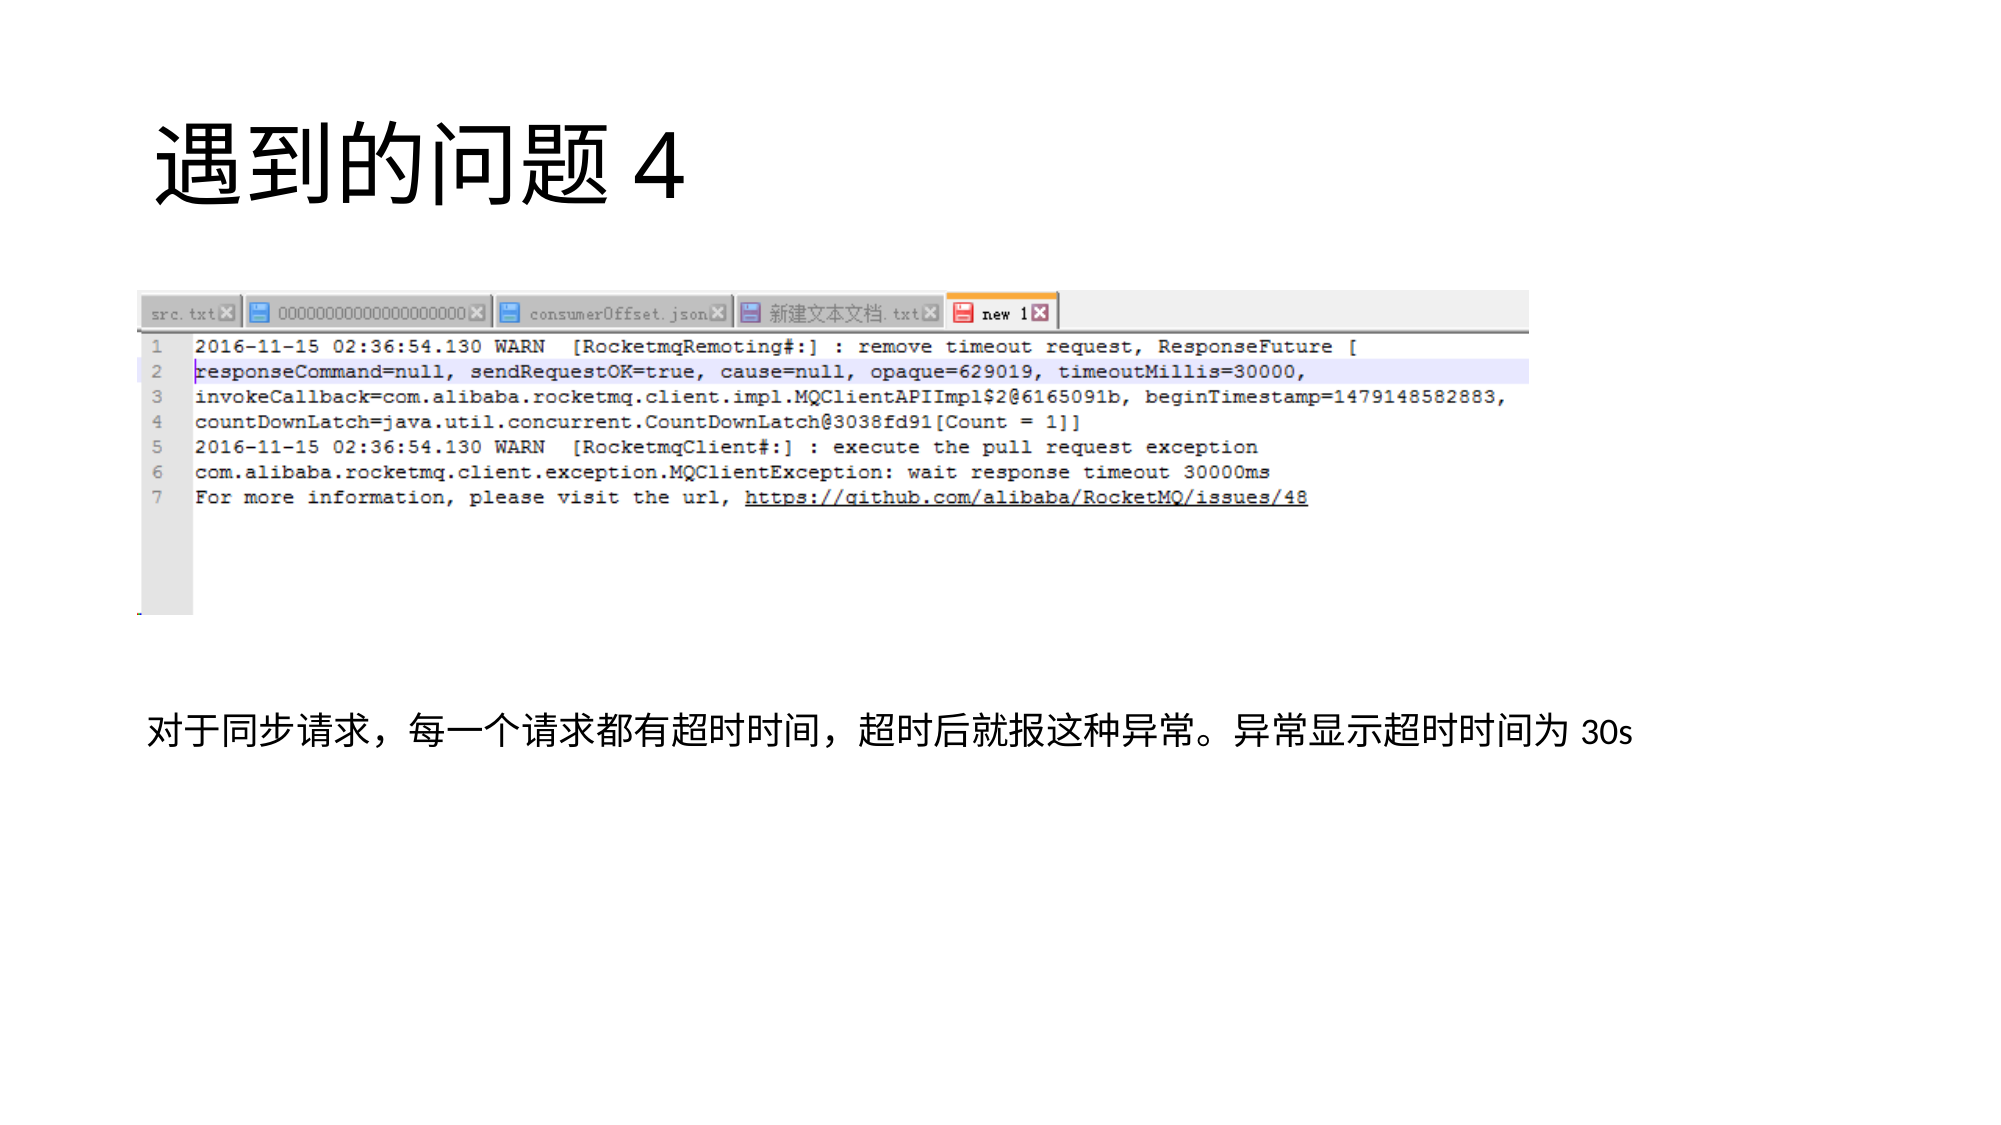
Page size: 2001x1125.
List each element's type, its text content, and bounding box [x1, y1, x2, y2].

title 遇到的问题4 [137, 59, 1863, 278]
text_box 对于同步请求，每一个请求都有超时时间，超时后就报这种异常。异常显示超时时间为30s [131, 699, 1648, 760]
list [137, 290, 1529, 615]
